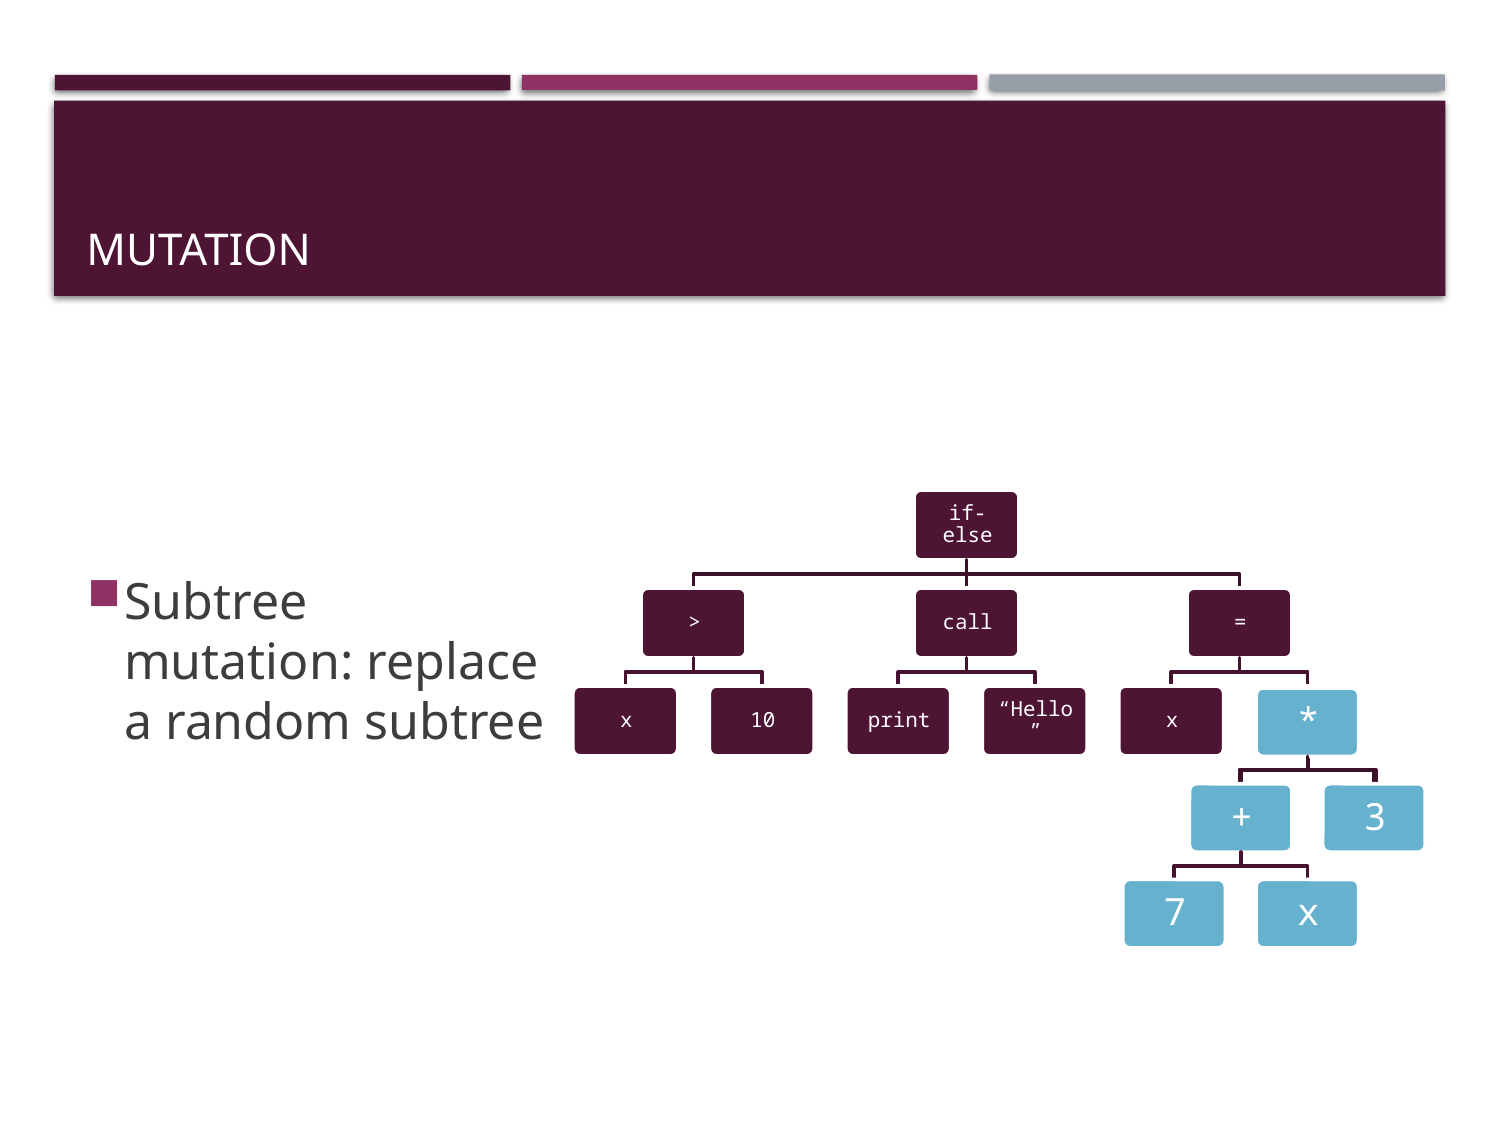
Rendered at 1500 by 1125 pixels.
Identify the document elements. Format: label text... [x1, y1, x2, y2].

list Subtree mutation: replace a random subtree [71, 357, 561, 962]
title Mutation [71, 115, 1429, 282]
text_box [1108, 687, 1440, 949]
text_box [572, 409, 1429, 935]
